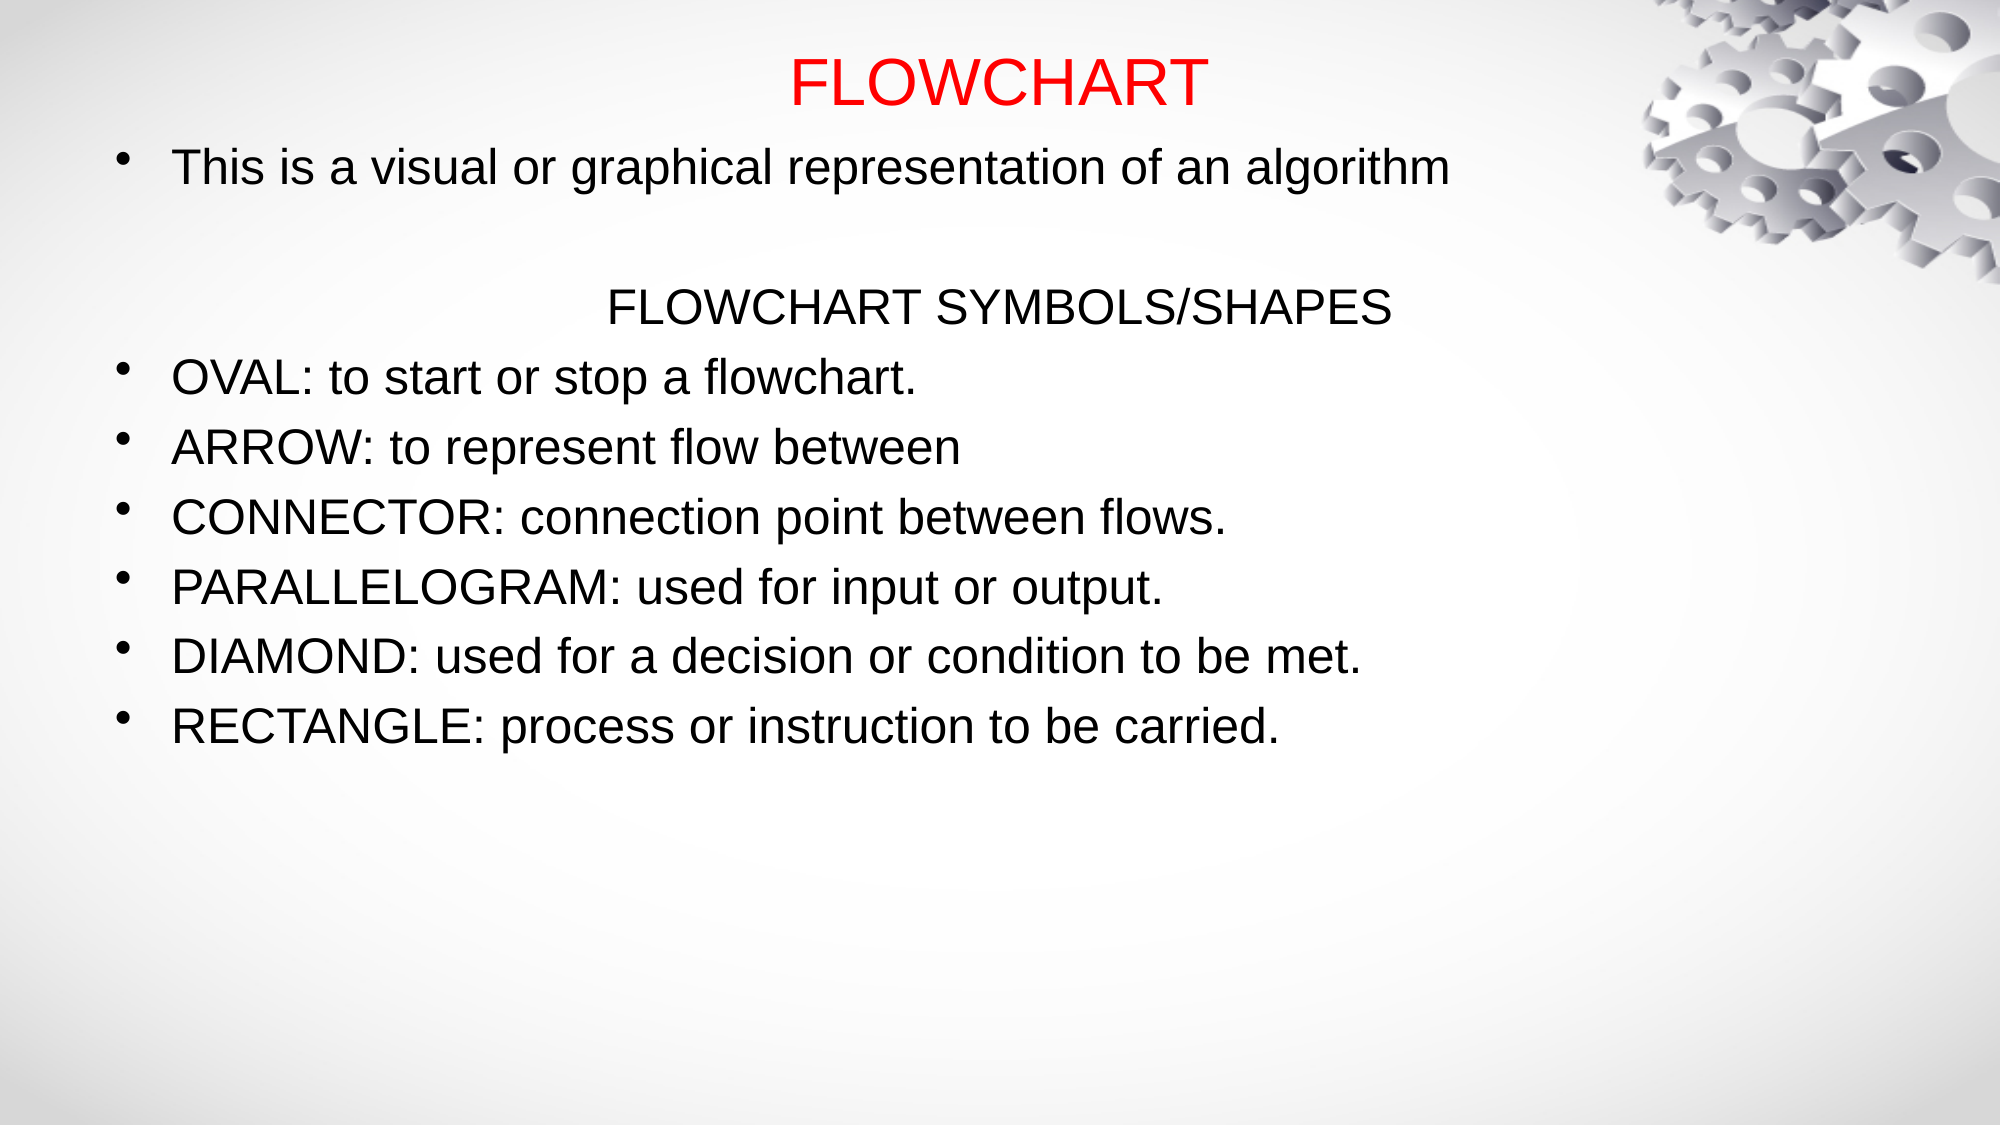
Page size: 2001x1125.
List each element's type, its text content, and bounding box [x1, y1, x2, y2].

list This is a visual or graphical representation of an algorithm FLOWCHART SYMBOLS/SHAPES OVAL: to start or stop a flowchart. ARROW: to represent flow between CONNECTOR: connection point between flows. PARALLELOGRAM: used for input or output. DIAMOND: used for a decision or condition to be met. RECTANGLE: process or instruction to be carried. [99, 126, 1901, 1109]
picture [0, 0, 2000, 1125]
title FLOWCHART [99, 30, 1901, 126]
